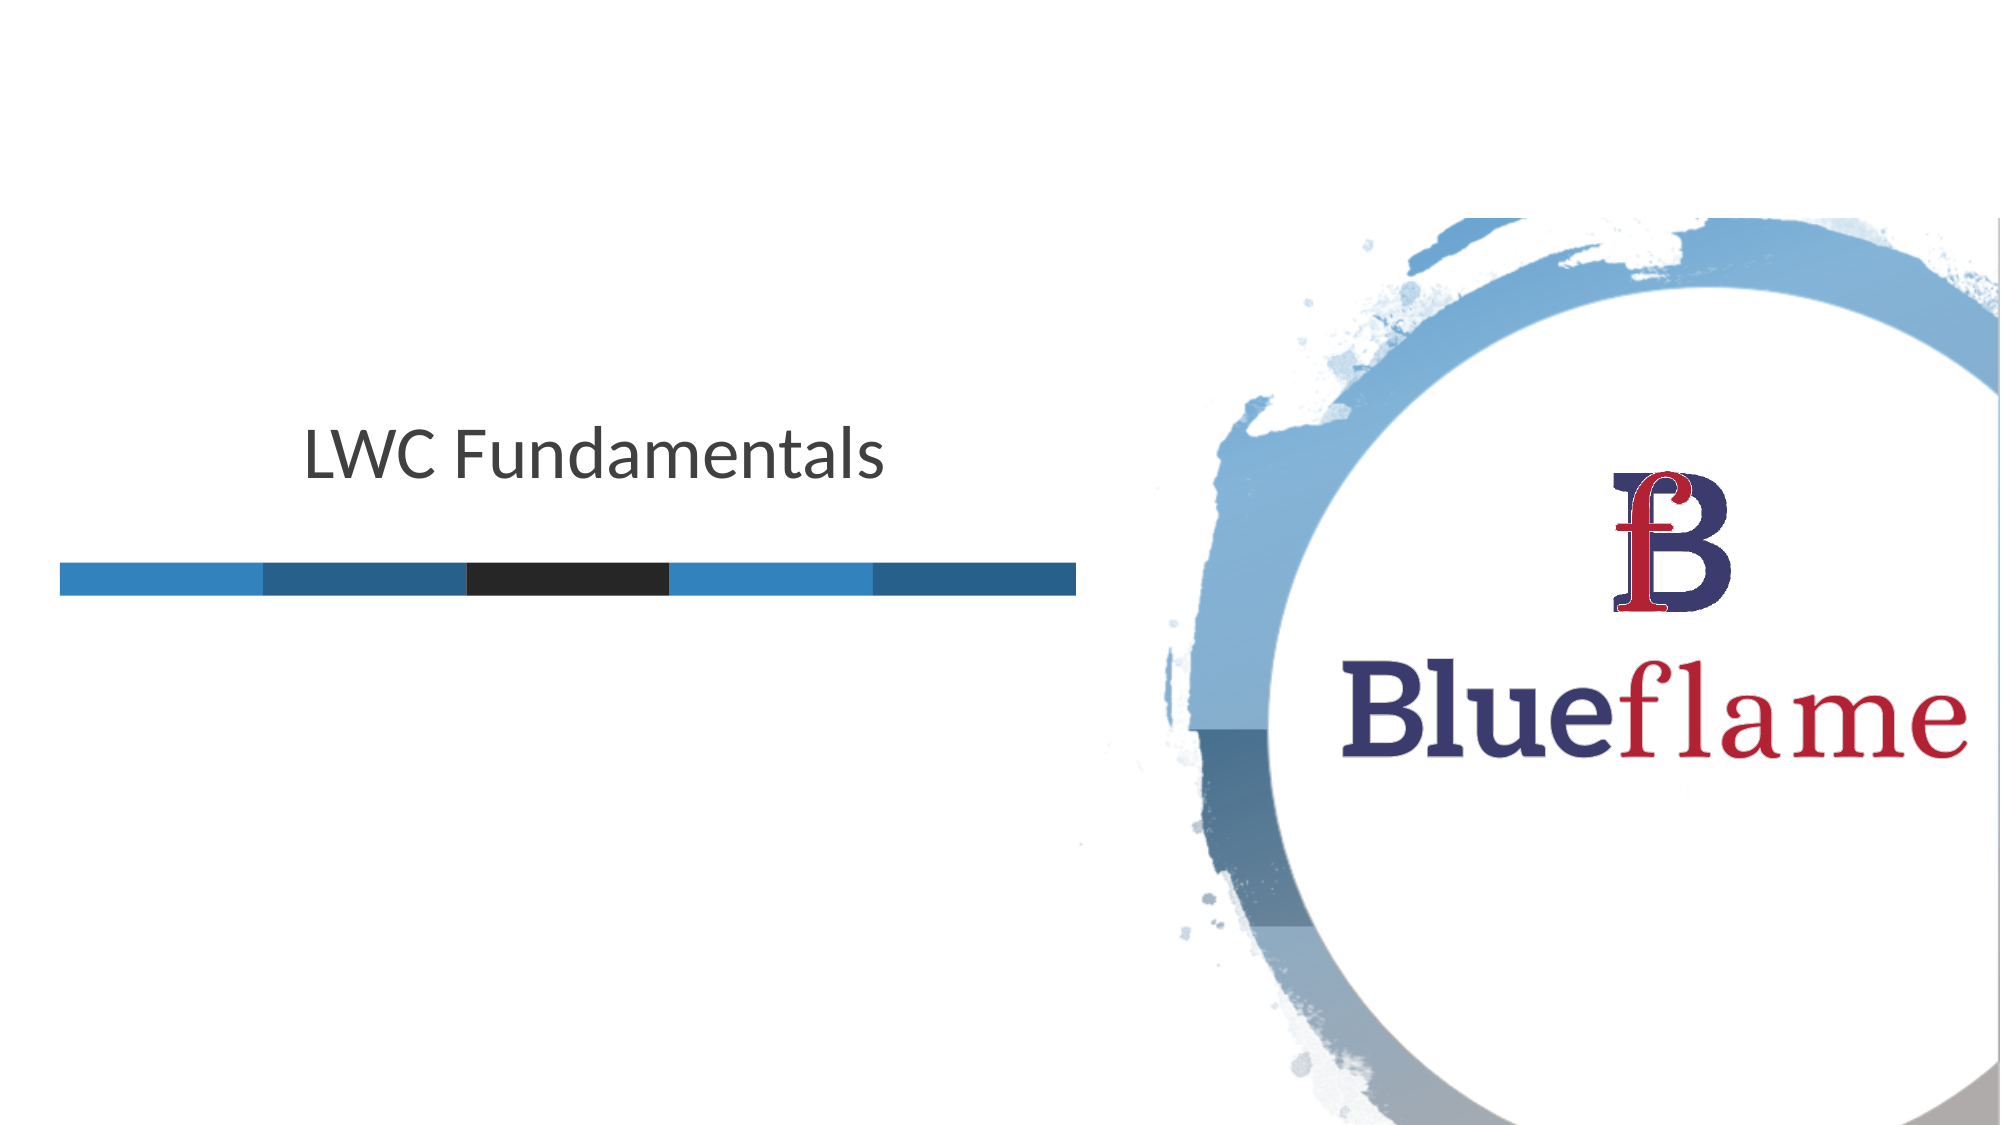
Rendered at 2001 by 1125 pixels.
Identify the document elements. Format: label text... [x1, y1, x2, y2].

list LWC Fundamentals [60, 406, 1129, 678]
picture [1076, 218, 2000, 1125]
